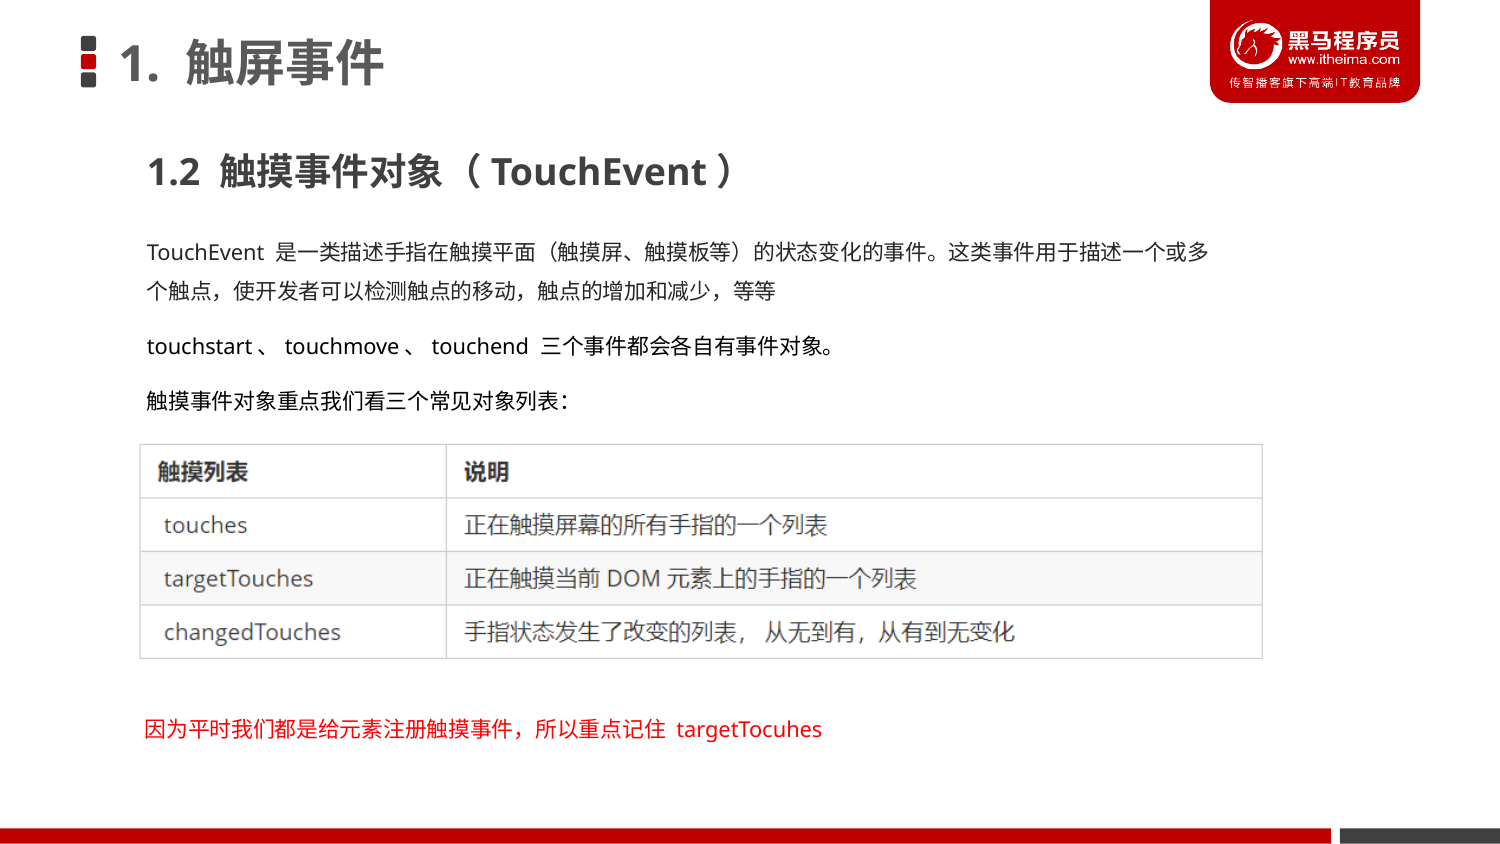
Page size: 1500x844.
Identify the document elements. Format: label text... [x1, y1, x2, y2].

list 1.2 触摸事件对象（TouchEvent） [132, 145, 1202, 235]
picture [129, 432, 1276, 677]
text_box 因为平时我们都是给元素注册触摸事件，所以重点记住 targetTocuhes [129, 695, 1236, 831]
picture [1211, 11, 1419, 97]
text_box TouchEvent 是一类描述手指在触摸平面（触摸屏、触摸板等）的状态变化的事件。这类事件用于描述一个或多个触点，使开发者可以检测触点的移动，触点的增加和减少，等等 touchstart、touchmove、touchend 三个事件都会各自有事件对象。 触摸事件对象重点我们看三个常见对象列表： [132, 218, 1238, 432]
title 1. 触屏事件 [103, 0, 1209, 130]
